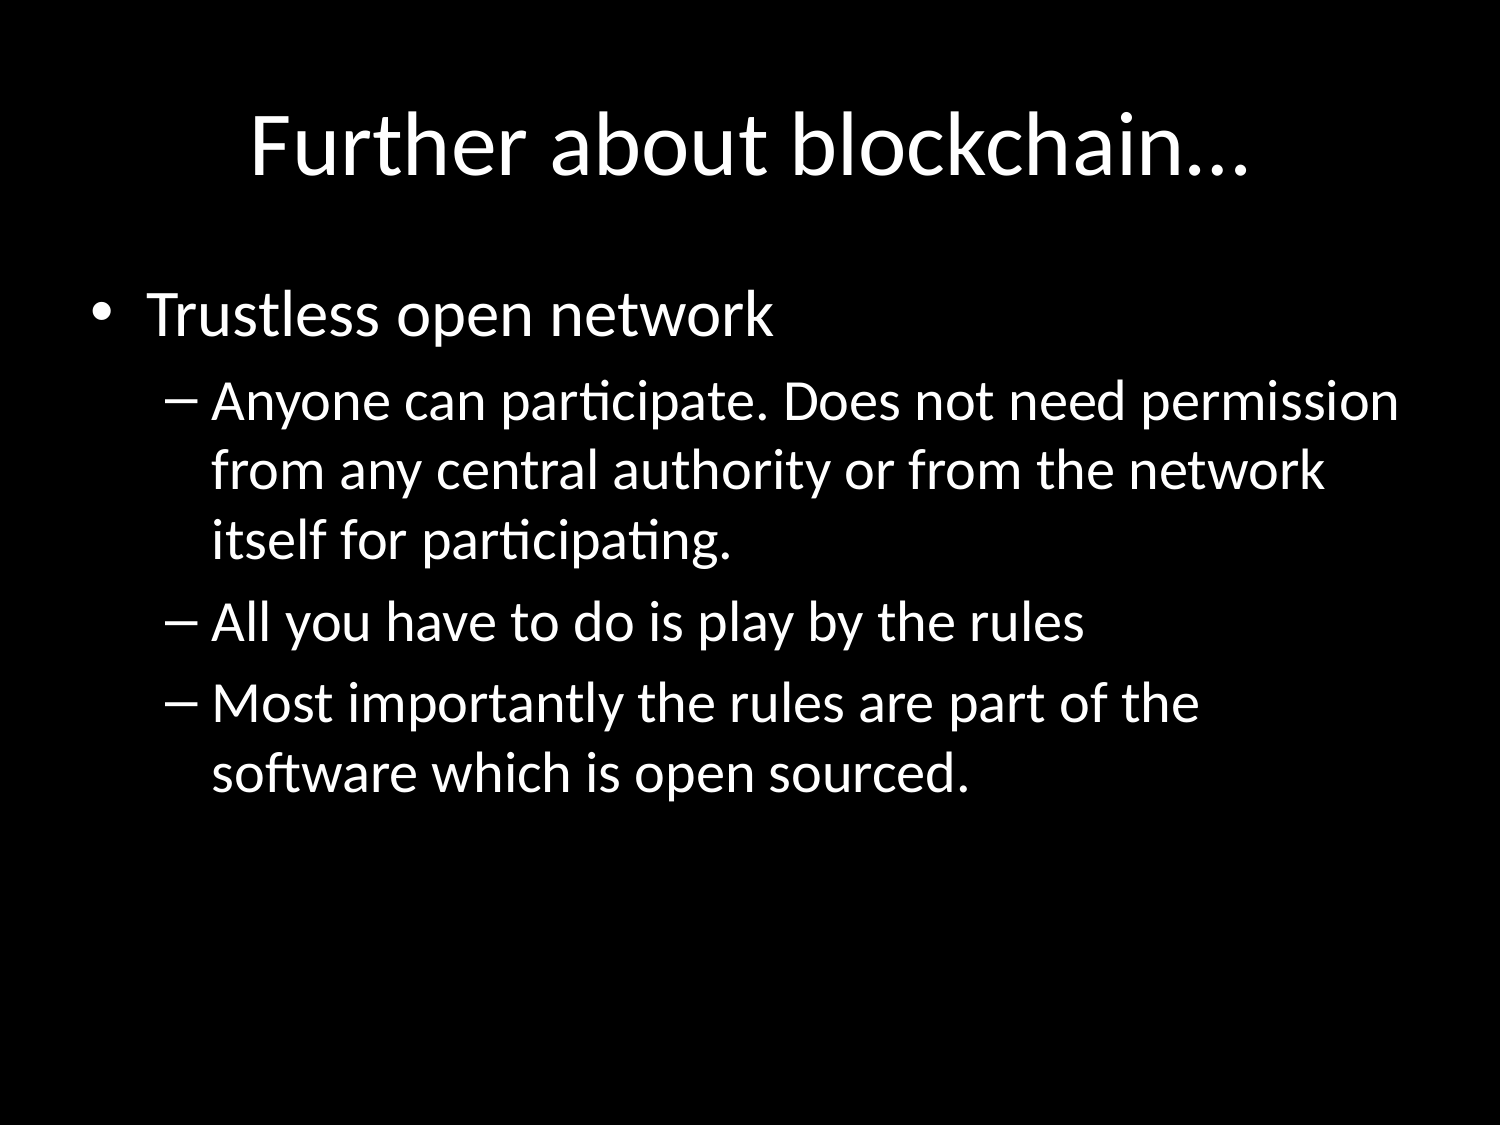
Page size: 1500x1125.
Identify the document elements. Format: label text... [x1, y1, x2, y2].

title Further about blockchain… [75, 45, 1425, 233]
list Trustless open network Anyone can participate. Does not need permission from any central authority or from the network itself for participating. All you have to do is play by the rules Most importantly the rules are part of the software which is open sourced. [75, 262, 1425, 1005]
